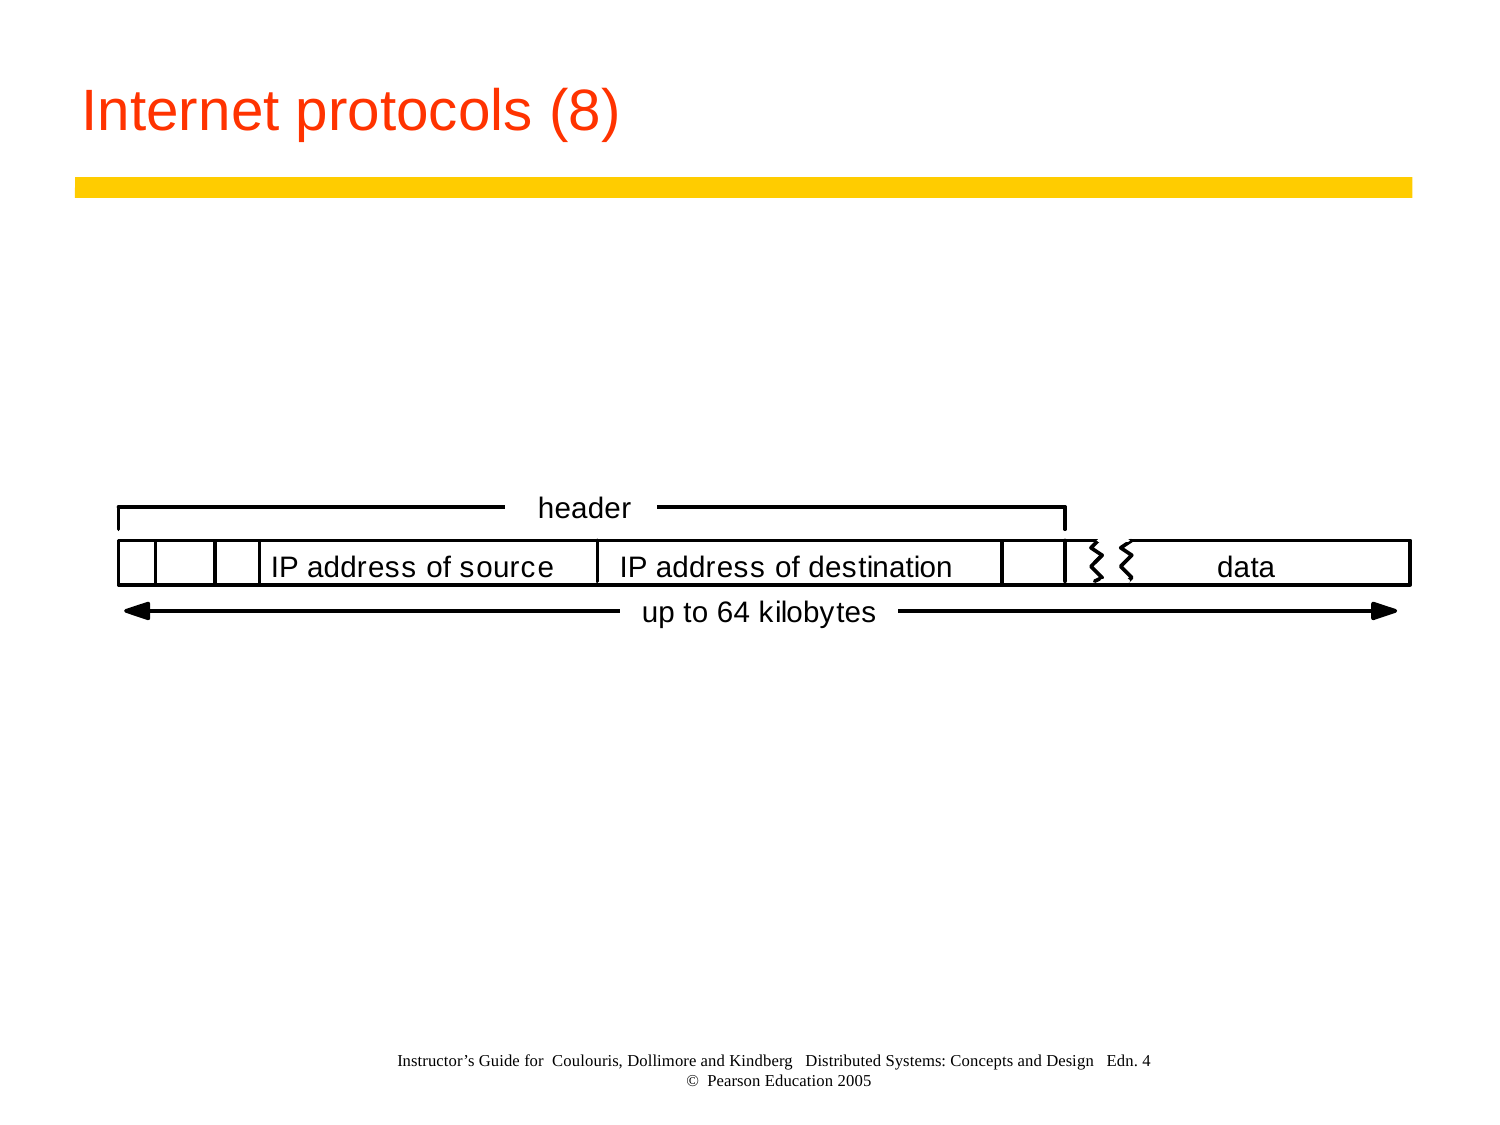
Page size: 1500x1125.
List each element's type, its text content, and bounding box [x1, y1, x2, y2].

title Internet protocols (8) [66, 37, 1413, 151]
footer Instructor’s Guide for Coulouris, Dollimore and Kindberg Distributed Systems: Concepts and Design Edn. 4 © Pearson Education 2005 [324, 1049, 1238, 1098]
picture [99, 480, 1426, 649]
